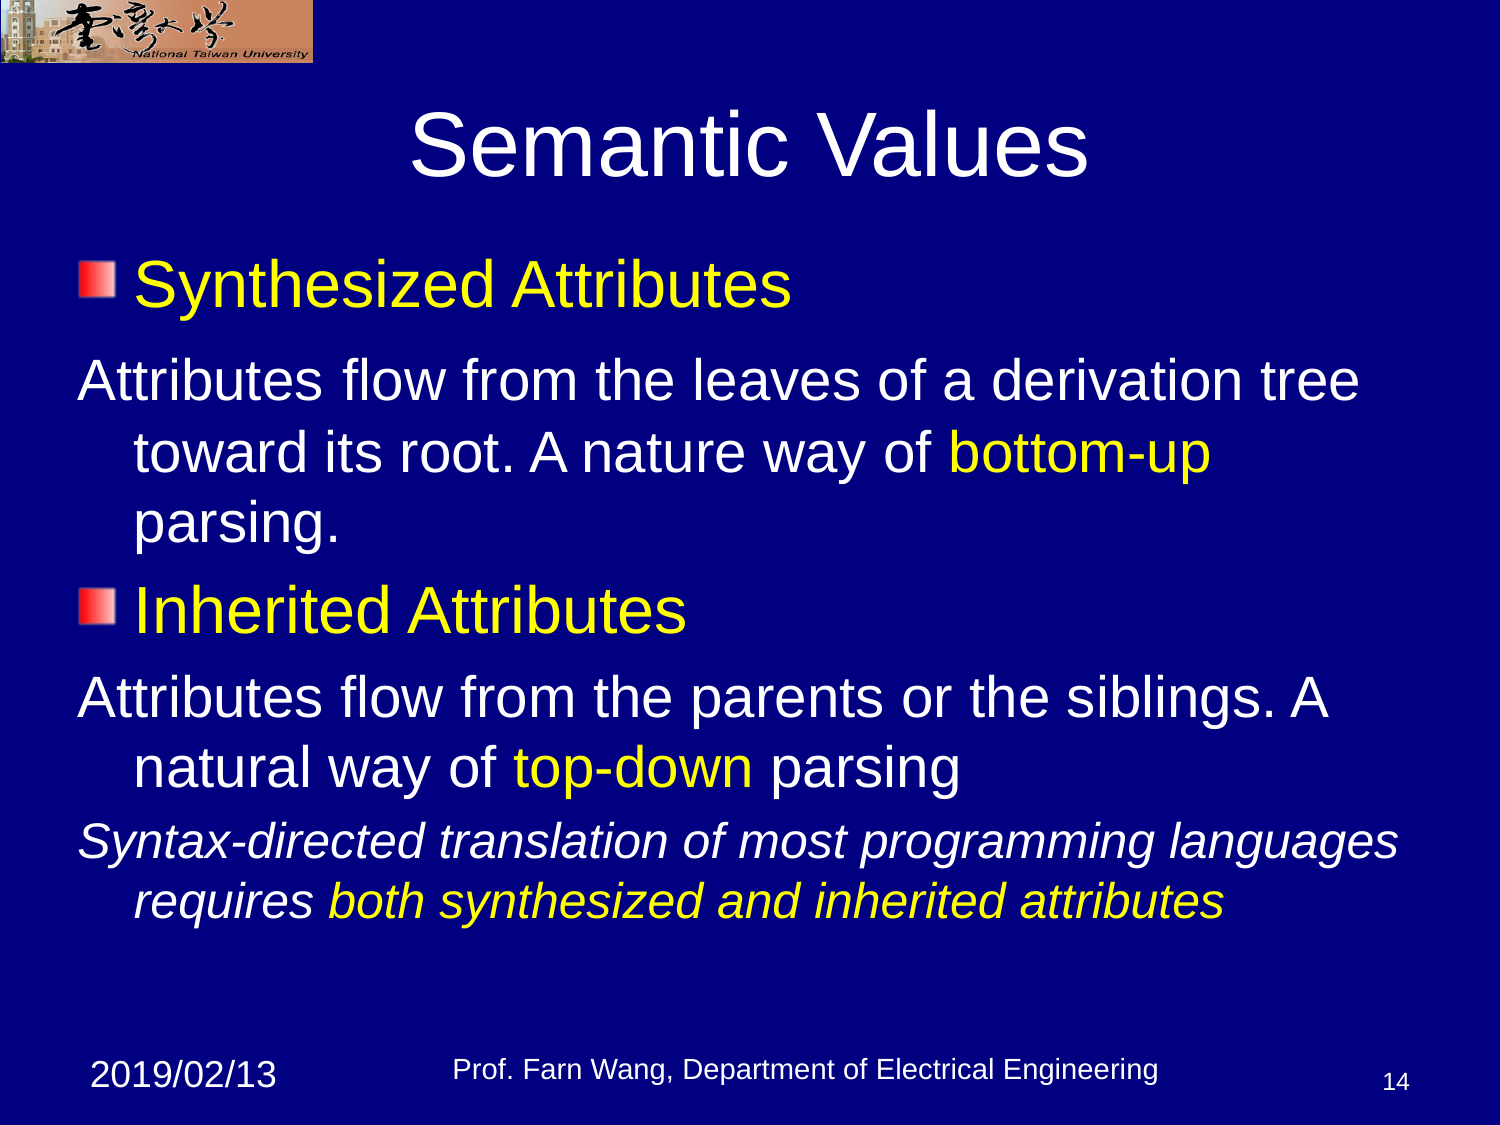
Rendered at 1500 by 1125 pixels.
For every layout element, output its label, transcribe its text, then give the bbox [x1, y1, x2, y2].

text_box 14 [1074, 1062, 1425, 1103]
list Synthesized Attributes Attributes flow from the leaves of a derivation tree toward its root. A nature way of bottom-up parsing. Inherited Attributes Attributes flow from the parents or the siblings. A natural way of top-down parsing Syntax-directed translation of most programming languages requires both synthesized and inherited attributes [62, 232, 1451, 1051]
title Semantic Values [74, 45, 1426, 234]
picture [77, 259, 120, 302]
picture [1, 0, 313, 63]
footer Prof. Farn Wang, Department of Electrical Engineering [299, 1042, 1313, 1093]
picture [77, 586, 120, 629]
